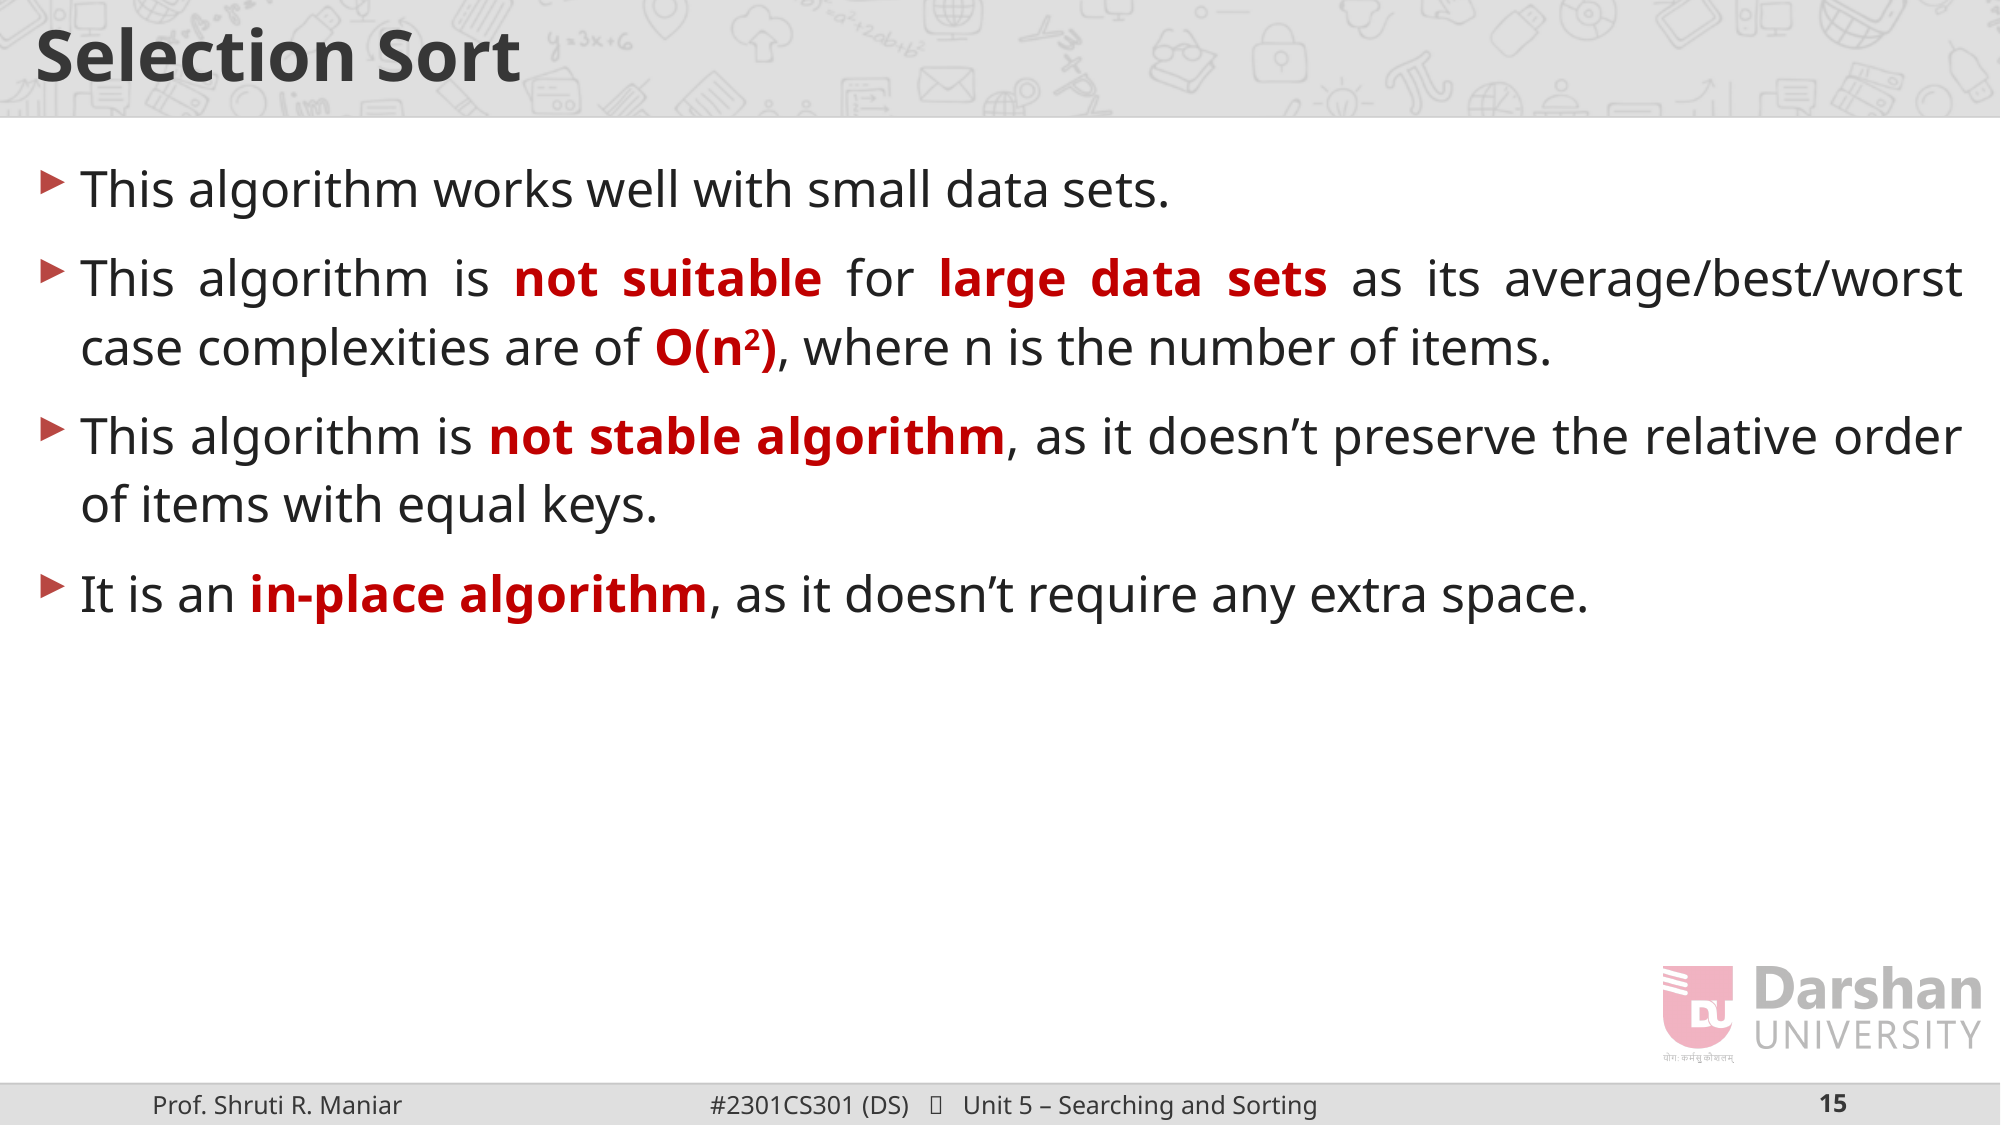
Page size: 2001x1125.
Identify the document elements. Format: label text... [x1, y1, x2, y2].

list This algorithm works well with small data sets. This algorithm is not suitable for large data sets as its average/best/worst case complexities are of Ο(n2), where n is the number of items. This algorithm is not stable algorithm, as it doesn’t preserve the relative order of items with equal keys. It is an in-place algorithm, as it doesn’t require any extra space. [21, 141, 1979, 1059]
title Selection Sort [0, 0, 2000, 117]
table_header 13 [1663, 966, 1981, 1063]
